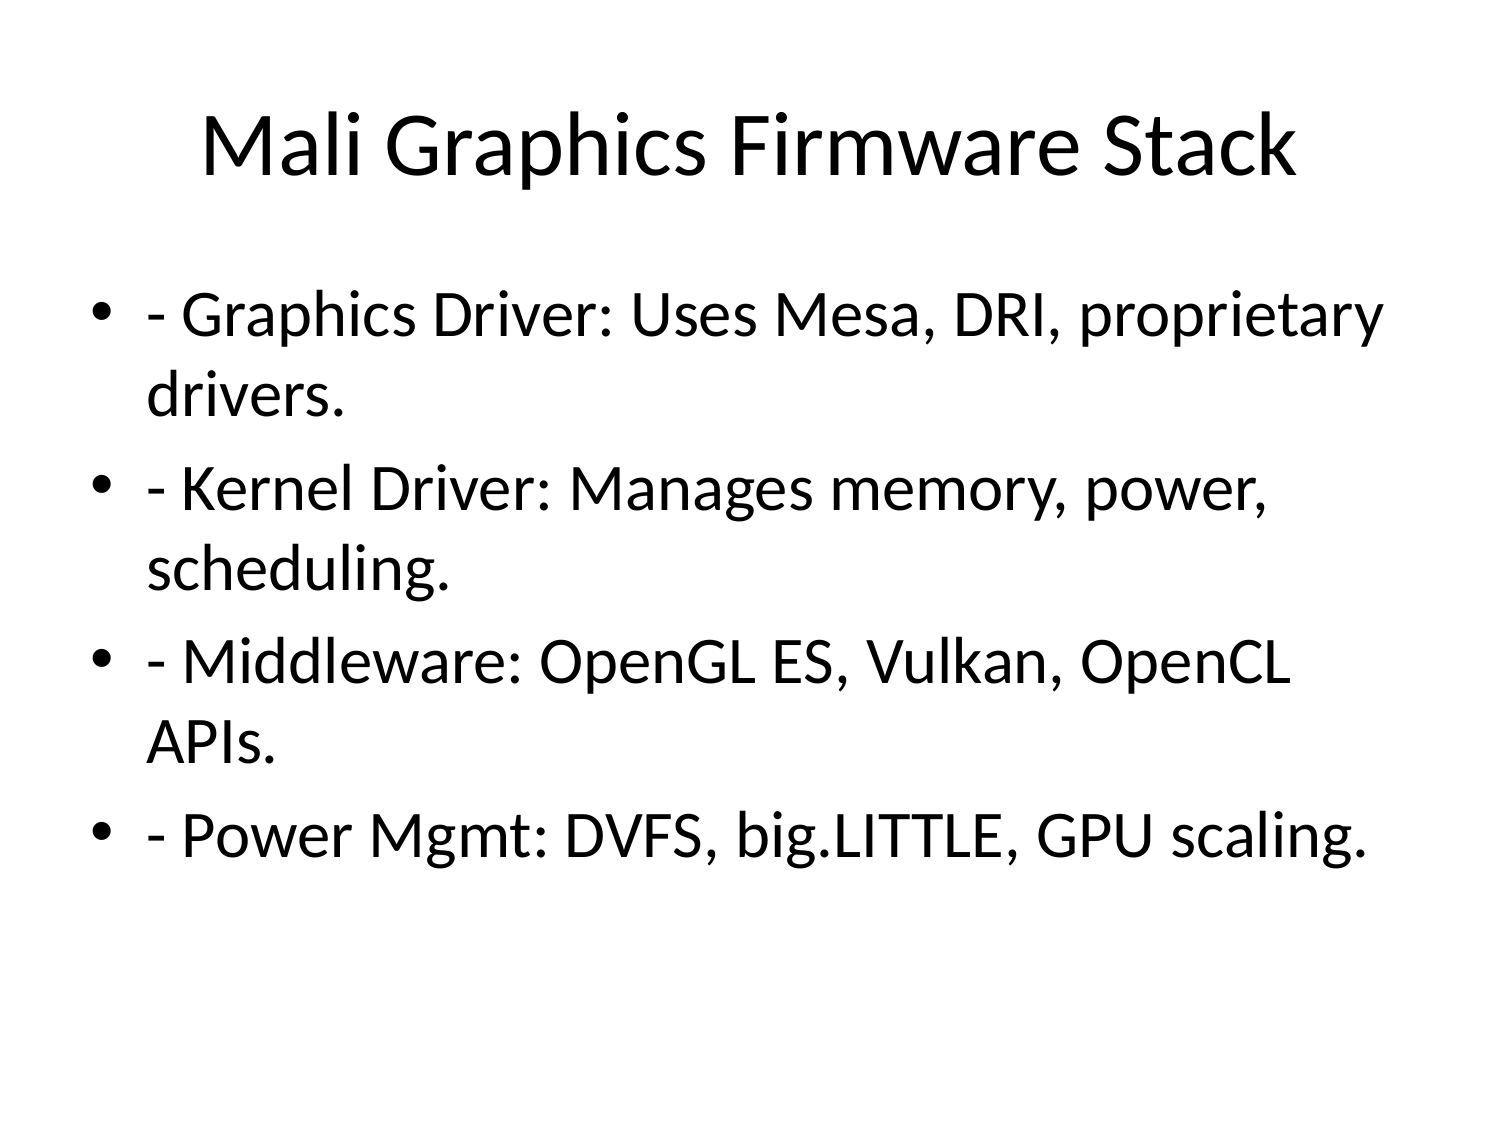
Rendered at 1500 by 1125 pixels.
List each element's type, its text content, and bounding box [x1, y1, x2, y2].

title Mali Graphics Firmware Stack [75, 45, 1425, 233]
list - Graphics Driver: Uses Mesa, DRI, proprietary drivers. - Kernel Driver: Manages memory, power, scheduling. - Middleware: OpenGL ES, Vulkan, OpenCL APIs. - Power Mgmt: DVFS, big.LITTLE, GPU scaling. [75, 262, 1425, 1005]
